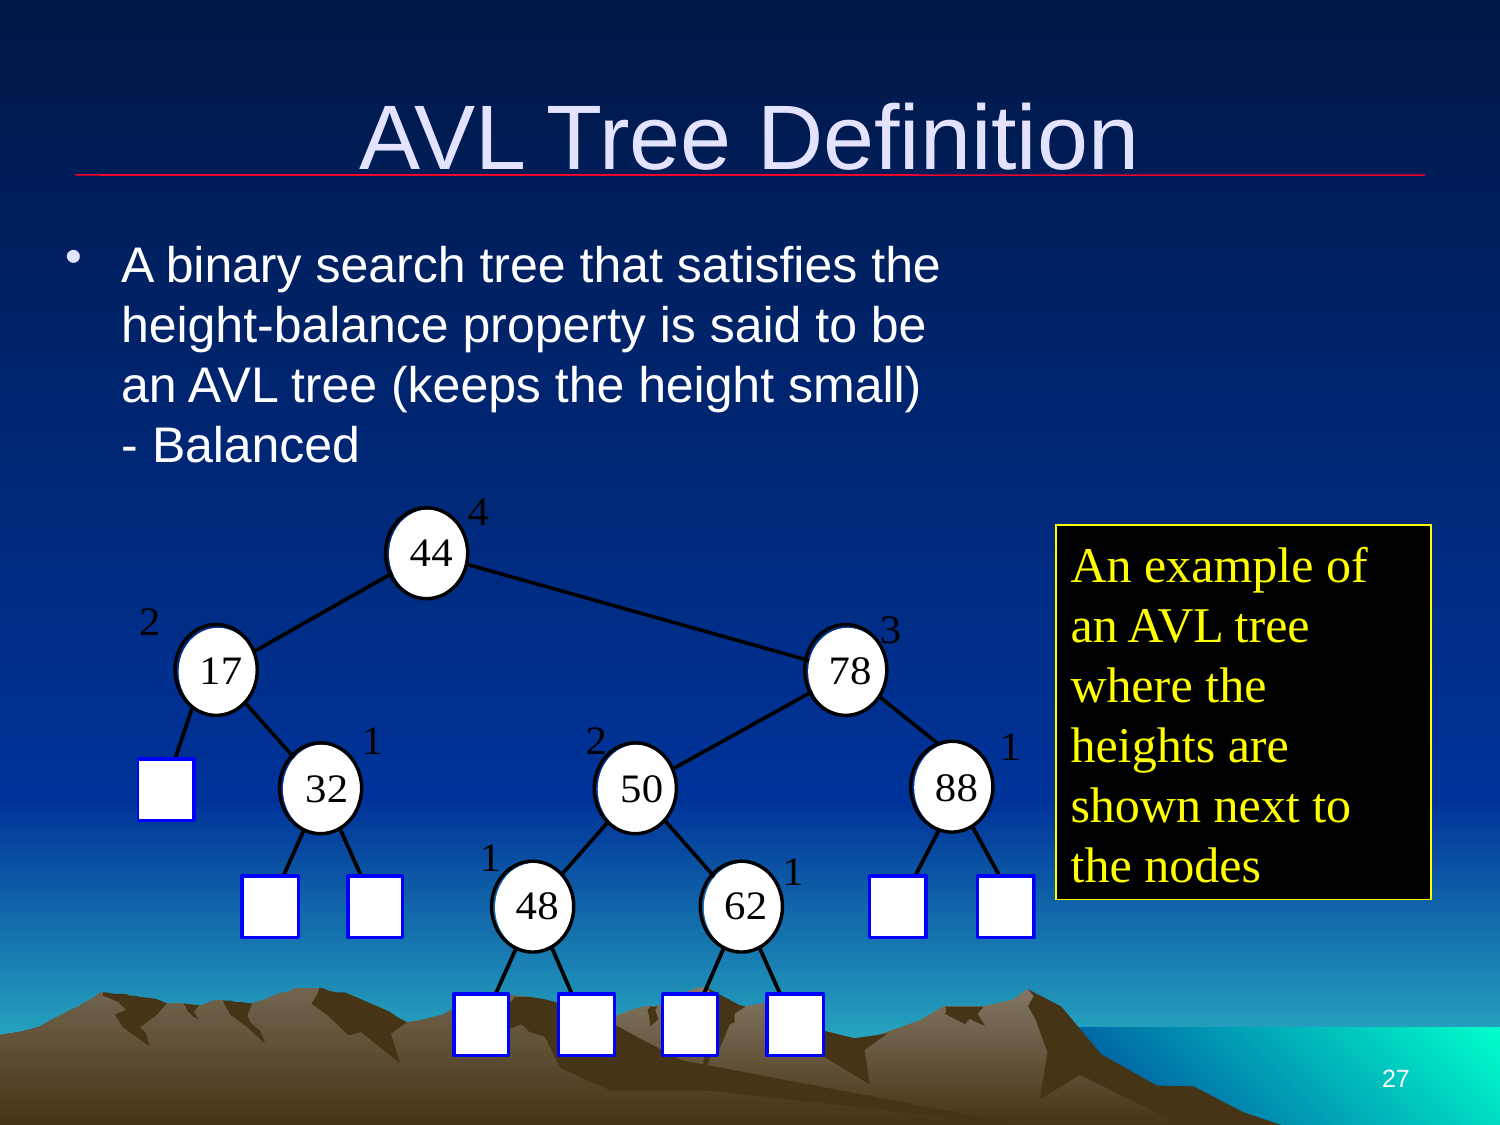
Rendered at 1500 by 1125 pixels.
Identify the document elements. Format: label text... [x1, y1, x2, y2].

title AVL Tree Definition [74, 59, 1426, 206]
list A binary search tree that satisfies the height-balance property is said to be an AVL tree (keeps the height small) - Balanced [49, 224, 963, 988]
text_box An example of an AVL tree where the heights are shown next to the nodes [1055, 524, 1431, 900]
slide_number 27 [1074, 1024, 1426, 1101]
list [137, 494, 1036, 1058]
